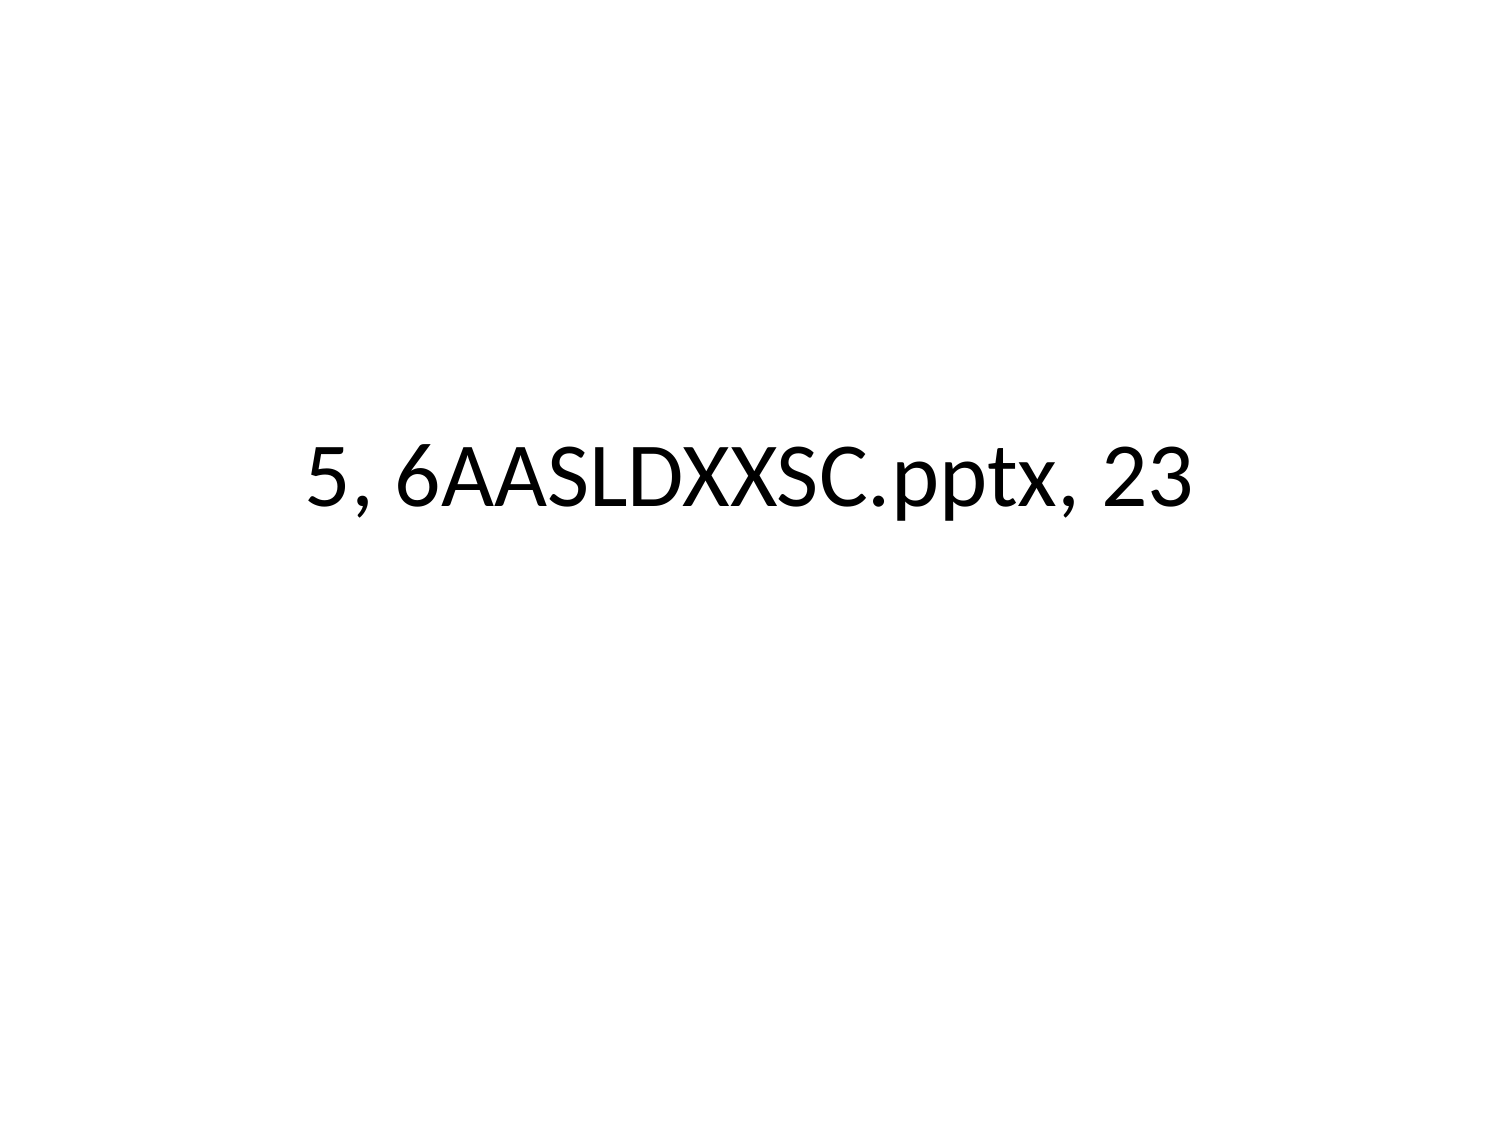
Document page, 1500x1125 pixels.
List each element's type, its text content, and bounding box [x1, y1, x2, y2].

title 5, 6AASLDXXSC.pptx, 23 [112, 349, 1388, 591]
